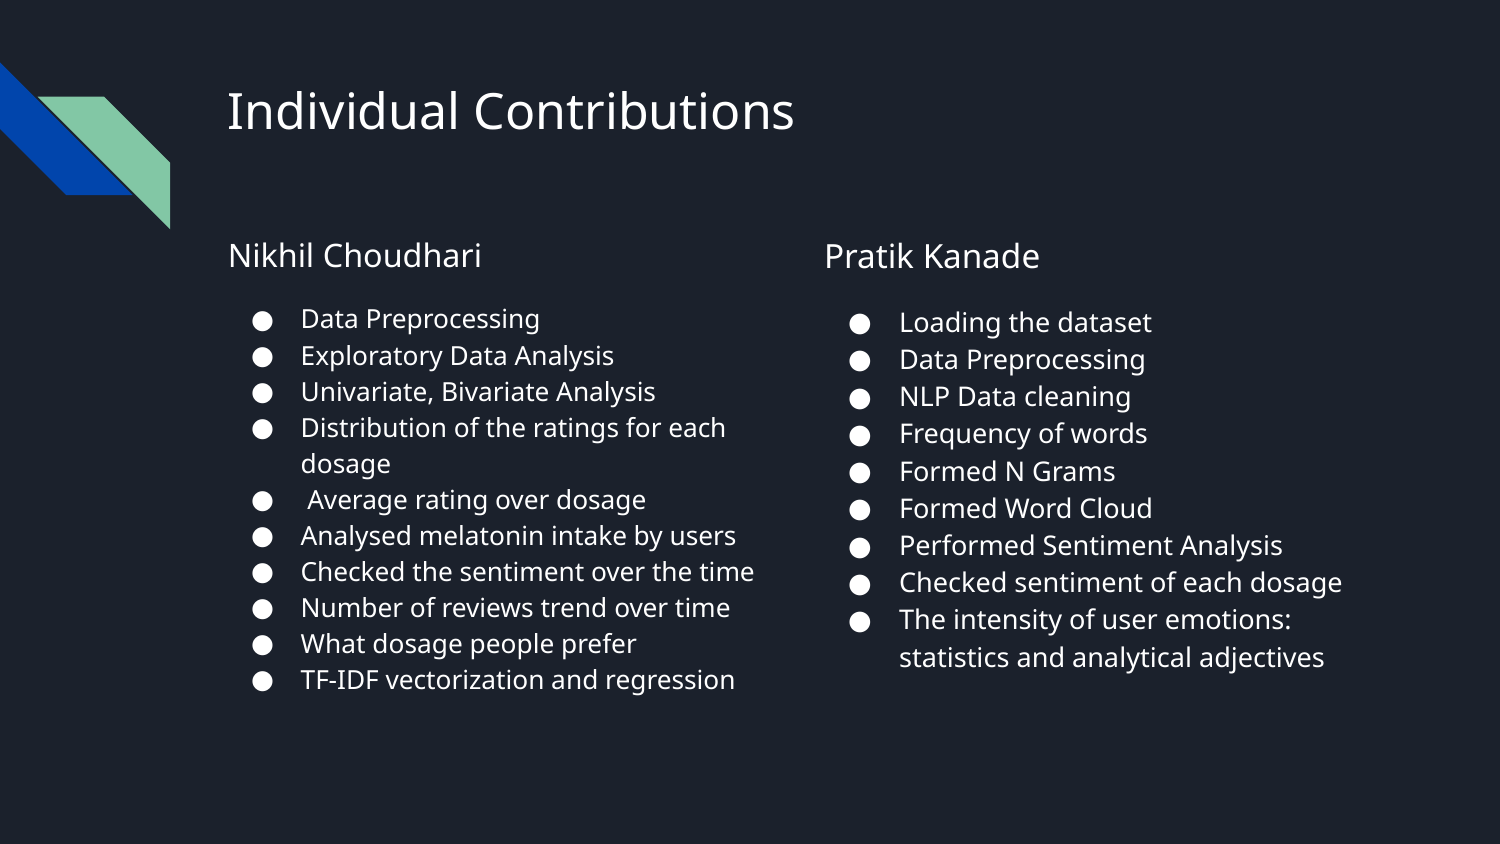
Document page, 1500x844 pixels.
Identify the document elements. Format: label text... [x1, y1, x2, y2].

list Pratik Kanade Loading the dataset Data Preprocessing NLP Data cleaning Frequency of words Formed N Grams Formed Word Cloud Performed Sentiment Analysis Checked sentiment of each dosage The intensity of user emotions: statistics and analytical adjectives [809, 214, 1368, 735]
title Individual Contributions [212, 64, 1368, 215]
list Nikhil Choudhari Data Preprocessing Exploratory Data Analysis Univariate, Bivariate Analysis Distribution of the ratings for each dosage Average rating over dosage Analysed melatonin intake by users Checked the sentiment over the time Number of reviews trend over time What dosage people prefer TF-IDF vectorization and regression [212, 214, 772, 735]
